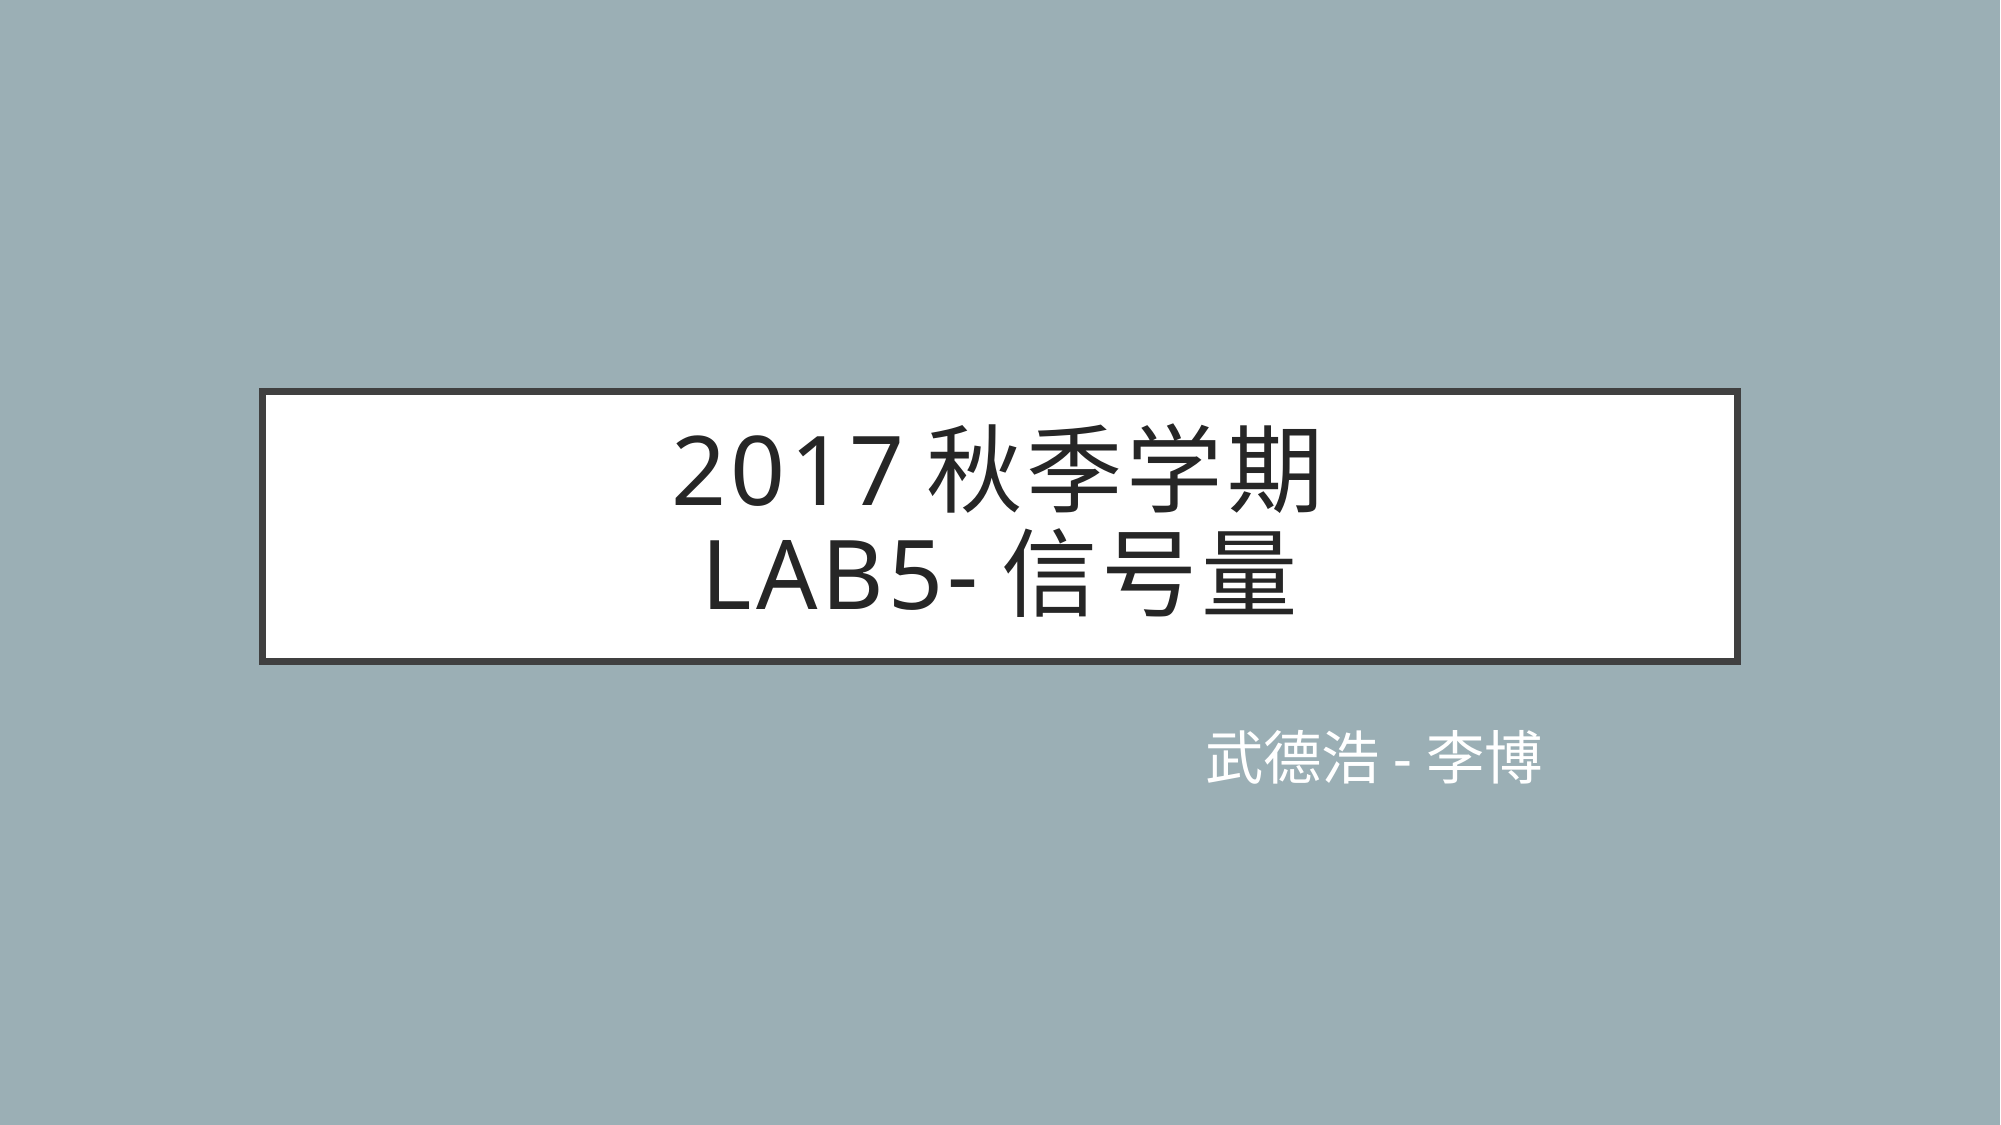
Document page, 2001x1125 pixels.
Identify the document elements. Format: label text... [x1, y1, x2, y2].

subtitle 武德浩-李博 [442, 713, 1558, 918]
title 2017秋季学期 Lab5-信号量 [259, 388, 1741, 665]
